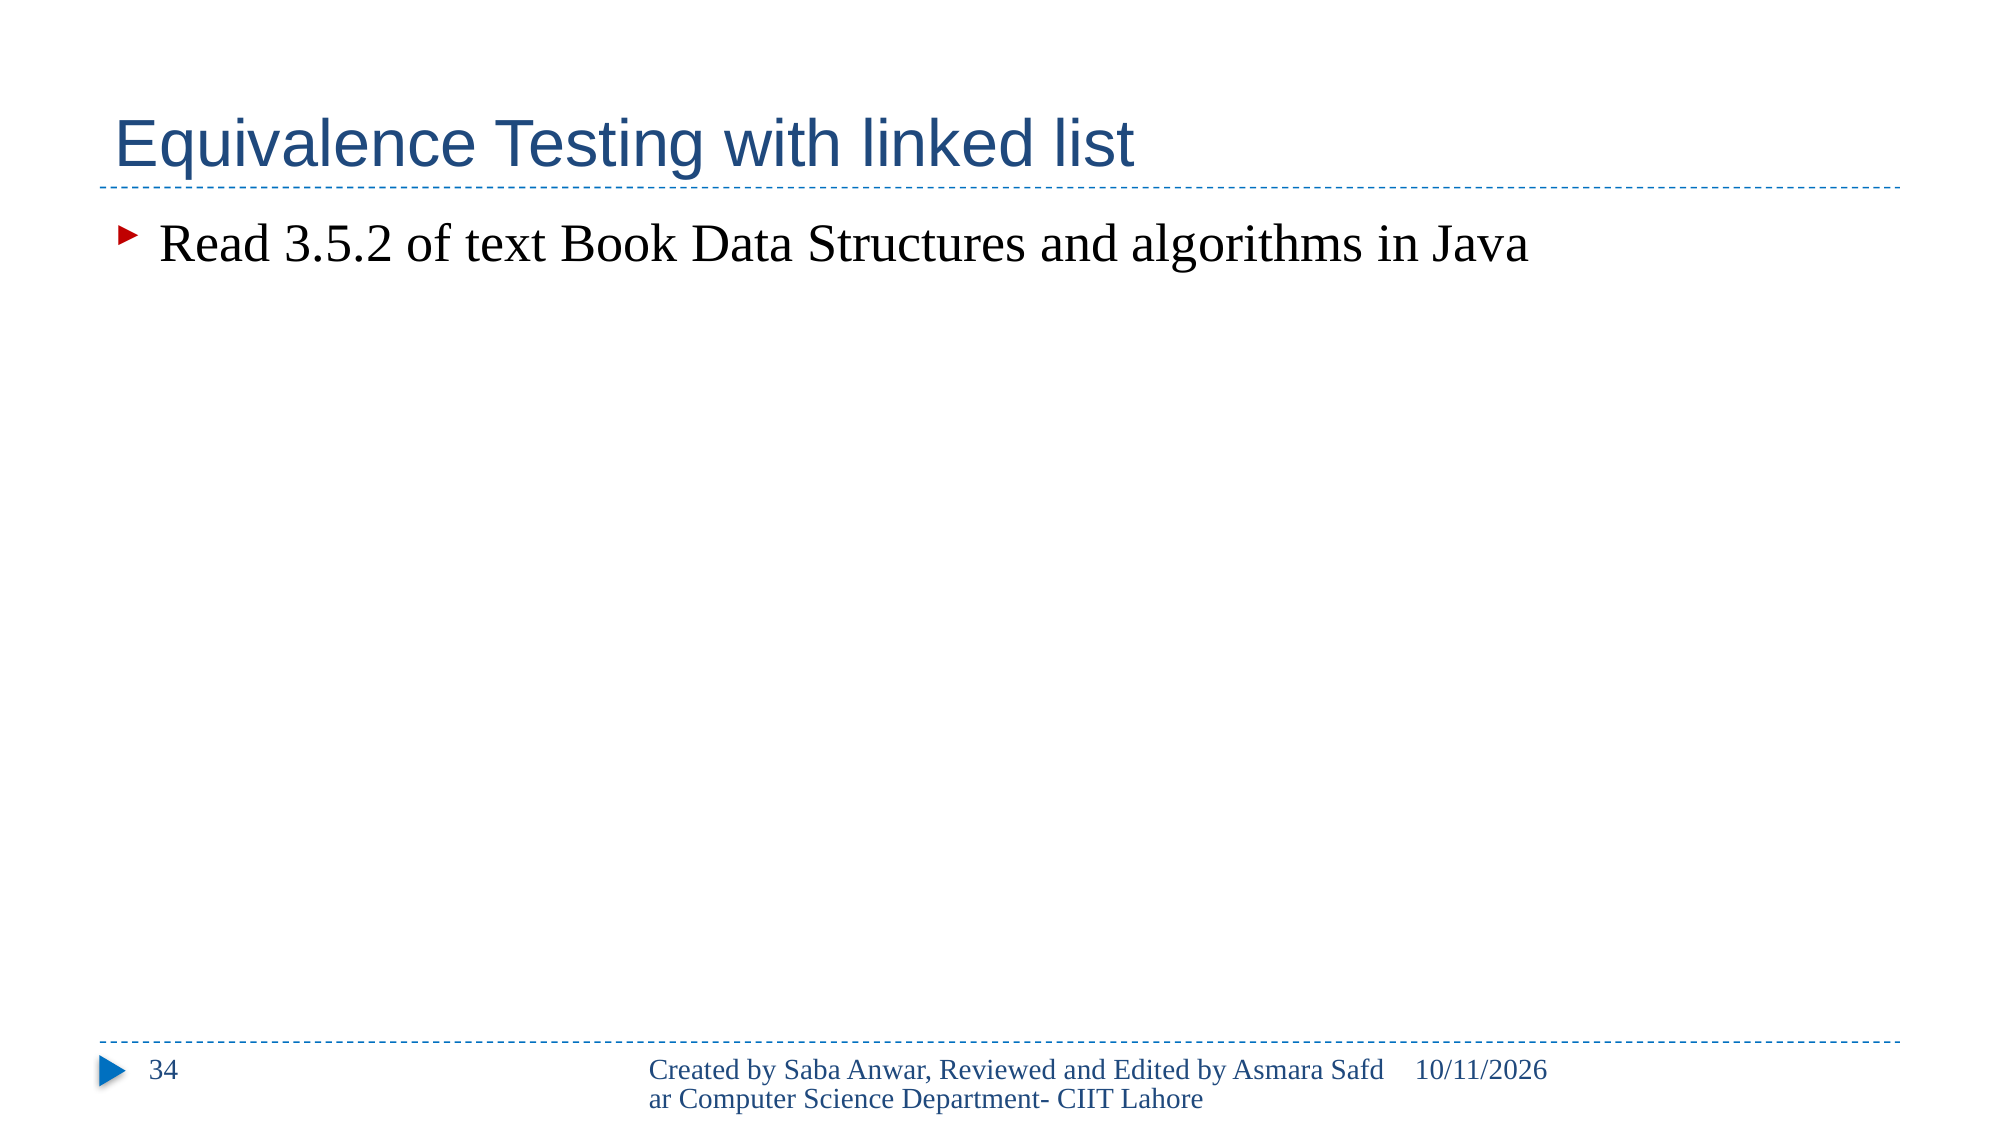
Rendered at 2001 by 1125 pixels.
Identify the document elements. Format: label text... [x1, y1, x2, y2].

slide_number 34 [133, 1042, 568, 1103]
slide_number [1401, 1042, 1901, 1103]
title Equivalence Testing with linked list [99, 24, 1900, 188]
list Read 3.5.2 of text Book Data Structures and algorithms in Java [99, 200, 1900, 1010]
footer Created by Saba Anwar, Reviewed and Edited by Asmara Safdar Computer Science Department- CIIT Lahore [634, 1042, 1401, 1103]
